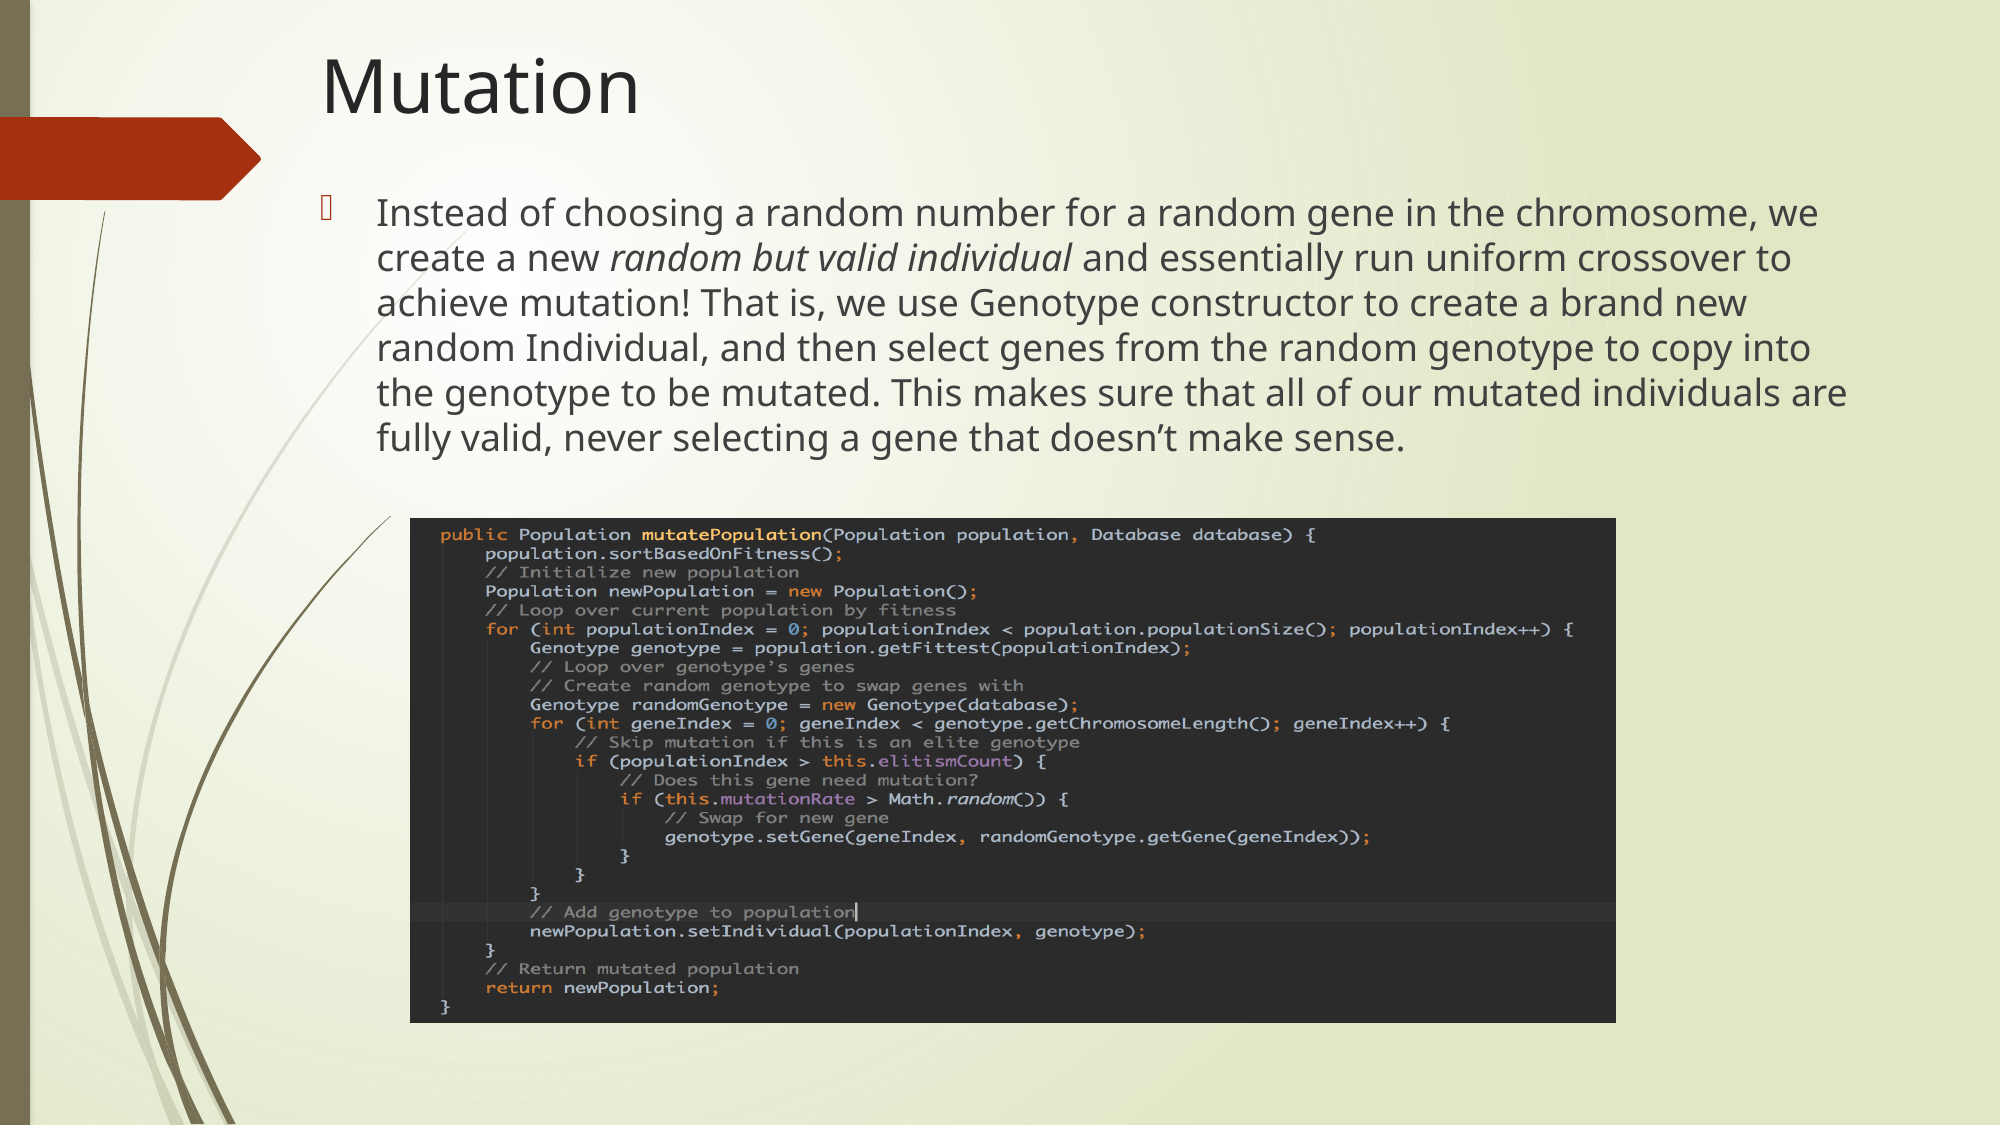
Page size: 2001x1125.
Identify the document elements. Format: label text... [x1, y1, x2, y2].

picture [410, 518, 1617, 1023]
title Mutation [305, 31, 1887, 161]
list Instead of choosing a random number for a random gene in the chromosome, we create a new random but valid individual and essentially run uniform crossover to achieve mutation! That is, we use Genotype constructor to create a brand new random Individual, and then select genes from the random genotype to copy into the genotype to be mutated. This makes sure that all of our mutated individuals are fully valid, never selecting a gene that doesn’t make sense. [305, 181, 1887, 1098]
